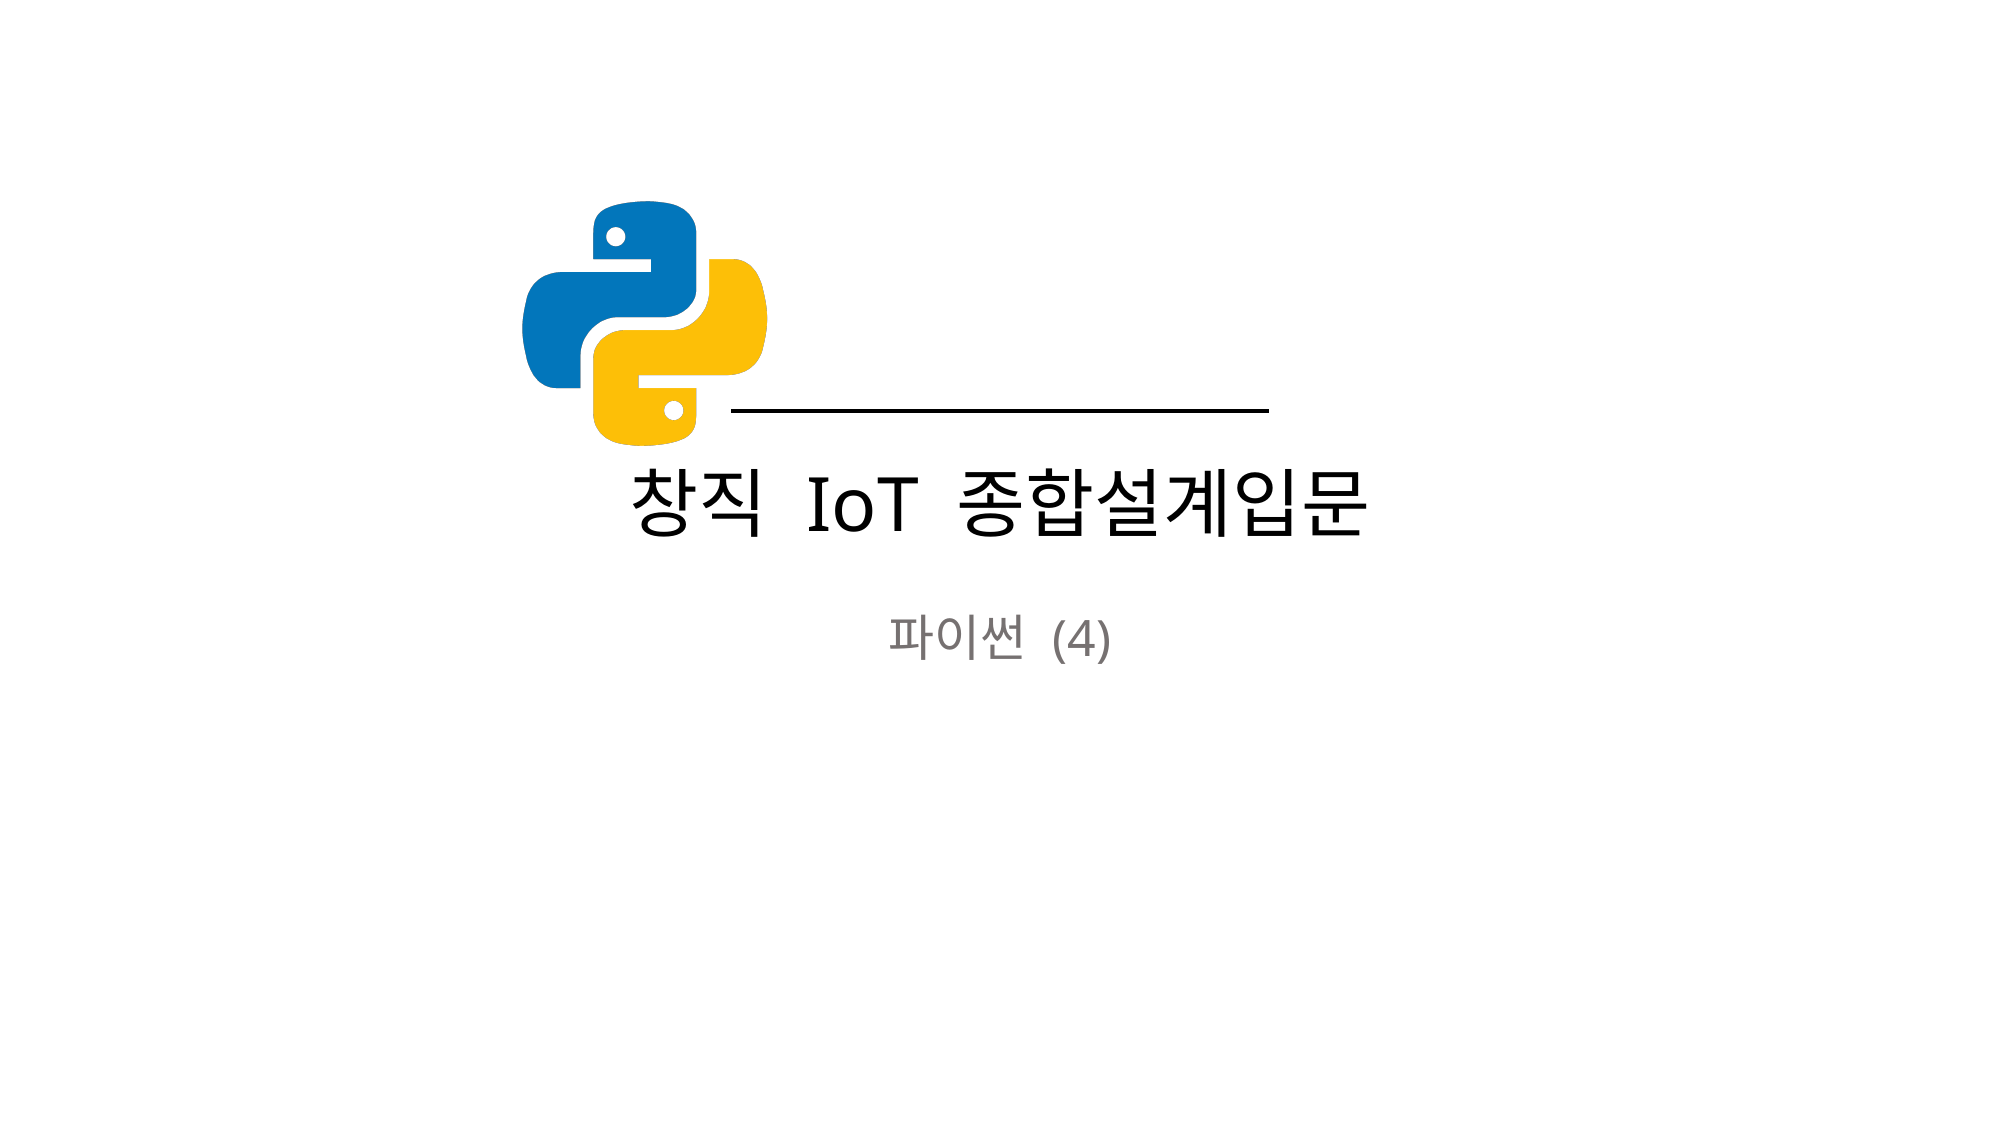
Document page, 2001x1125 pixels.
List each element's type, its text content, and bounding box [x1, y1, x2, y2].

picture [493, 169, 802, 478]
text_box 창직 IoT 종합설계입문 파이썬 (4) [614, 448, 1386, 674]
